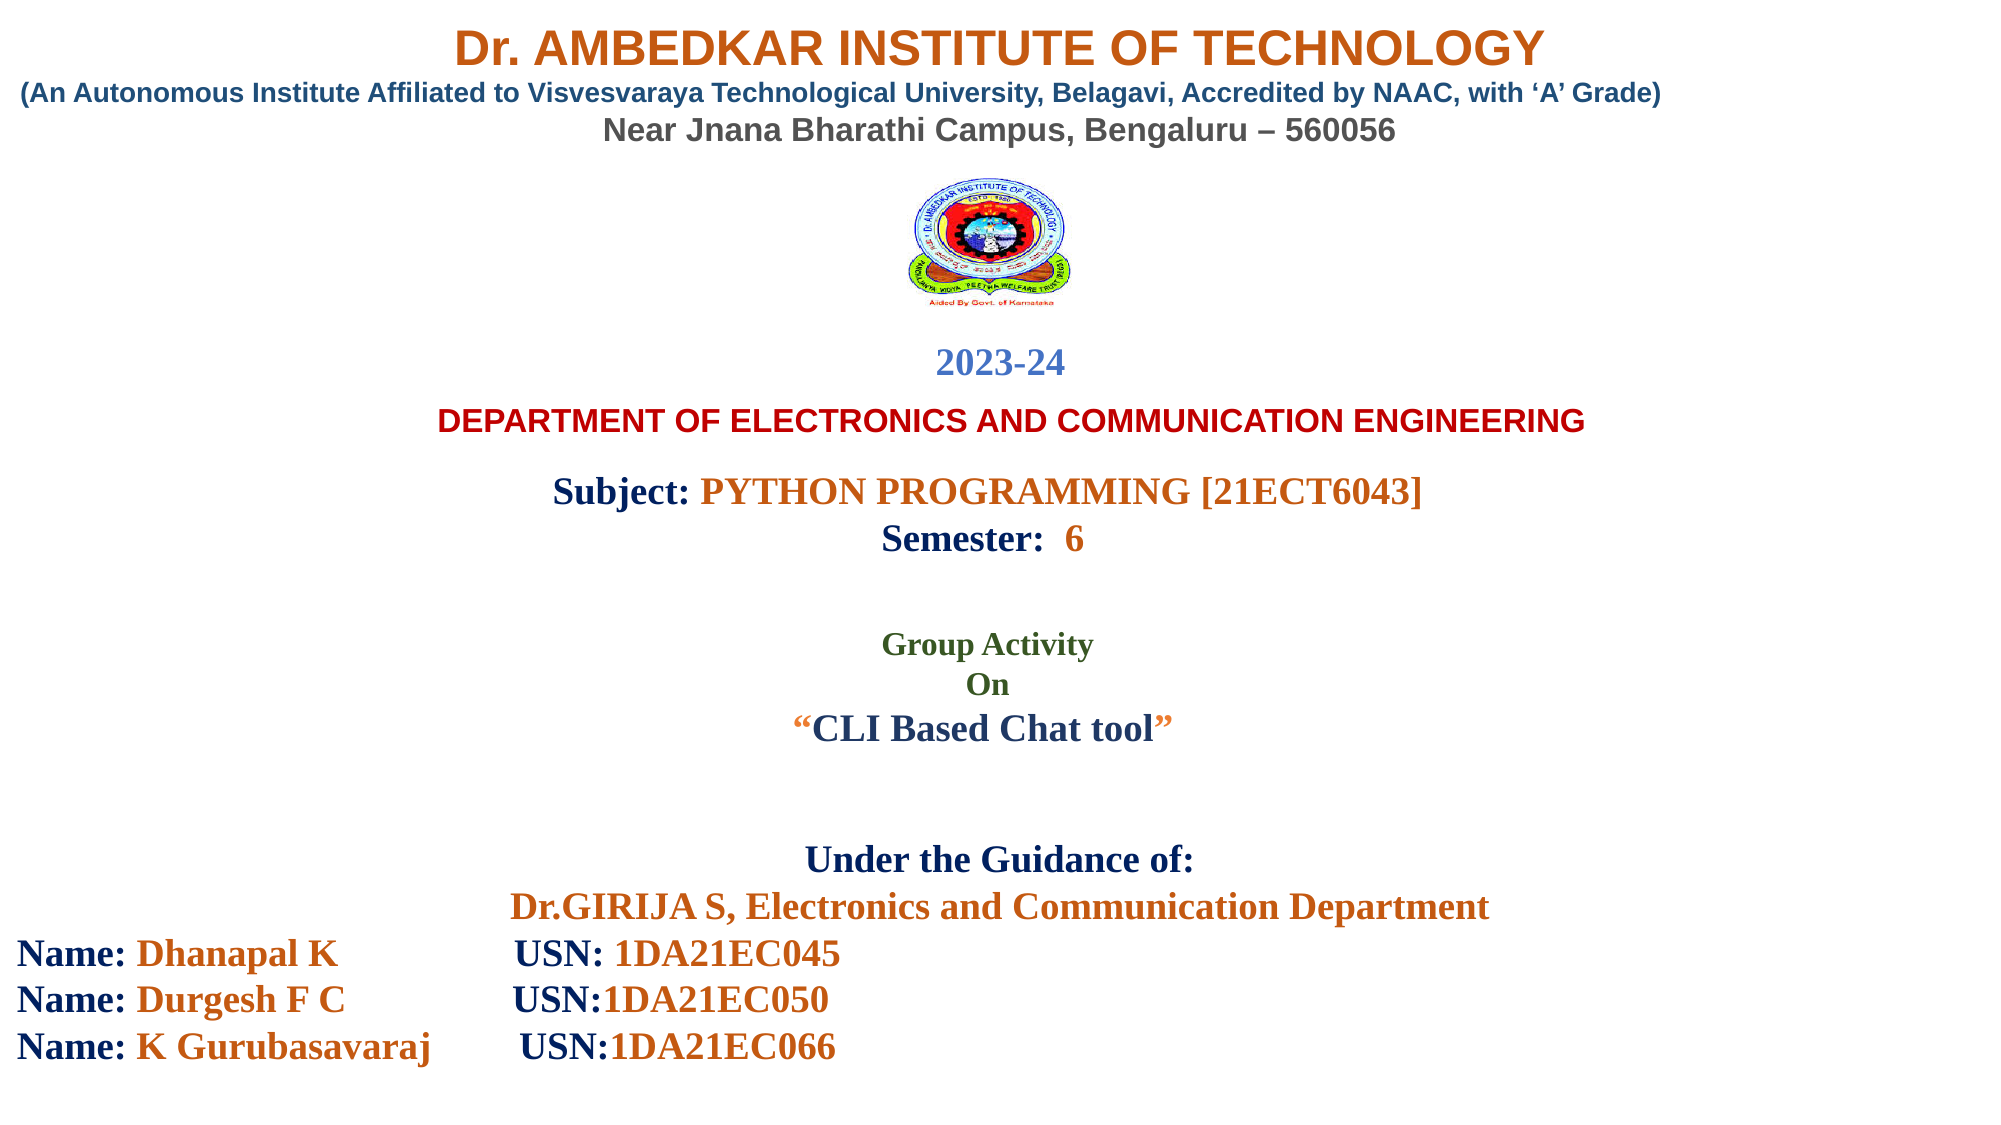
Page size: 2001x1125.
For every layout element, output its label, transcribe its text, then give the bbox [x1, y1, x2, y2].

text_box DEPARTMENT OF ELECTRONICS AND COMMUNICATION ENGINEERING [2, 388, 2000, 509]
text_box Dr. AMBEDKAR INSTITUTE OF TECHNOLOGY (An Autonomous Institute Affiliated to Visvesvaraya Technological University, Belagavi, Accredited by NAAC, with ‘A’ Grade) Near Jnana Bharathi Campus, Bengaluru – 560056 [0, 5, 2000, 219]
text_box Under the Guidance of: Dr.GIRIJA S, Electronics and Communication Department Name: Dhanapal K USN: 1DA21EC045 Name: Durgesh F C USN:1DA21EC050 Name: K Gurubasavaraj USN:1DA21EC066 [2, 826, 1998, 1075]
picture [898, 165, 1082, 319]
text_box Group Activity On “CLI Based Chat tool” [137, 615, 1839, 757]
text_box Subject: PYTHON PROGRAMMING [21ECT6043] Semester: 6 [0, 458, 1998, 567]
text_box 2023-24 [920, 329, 1081, 391]
